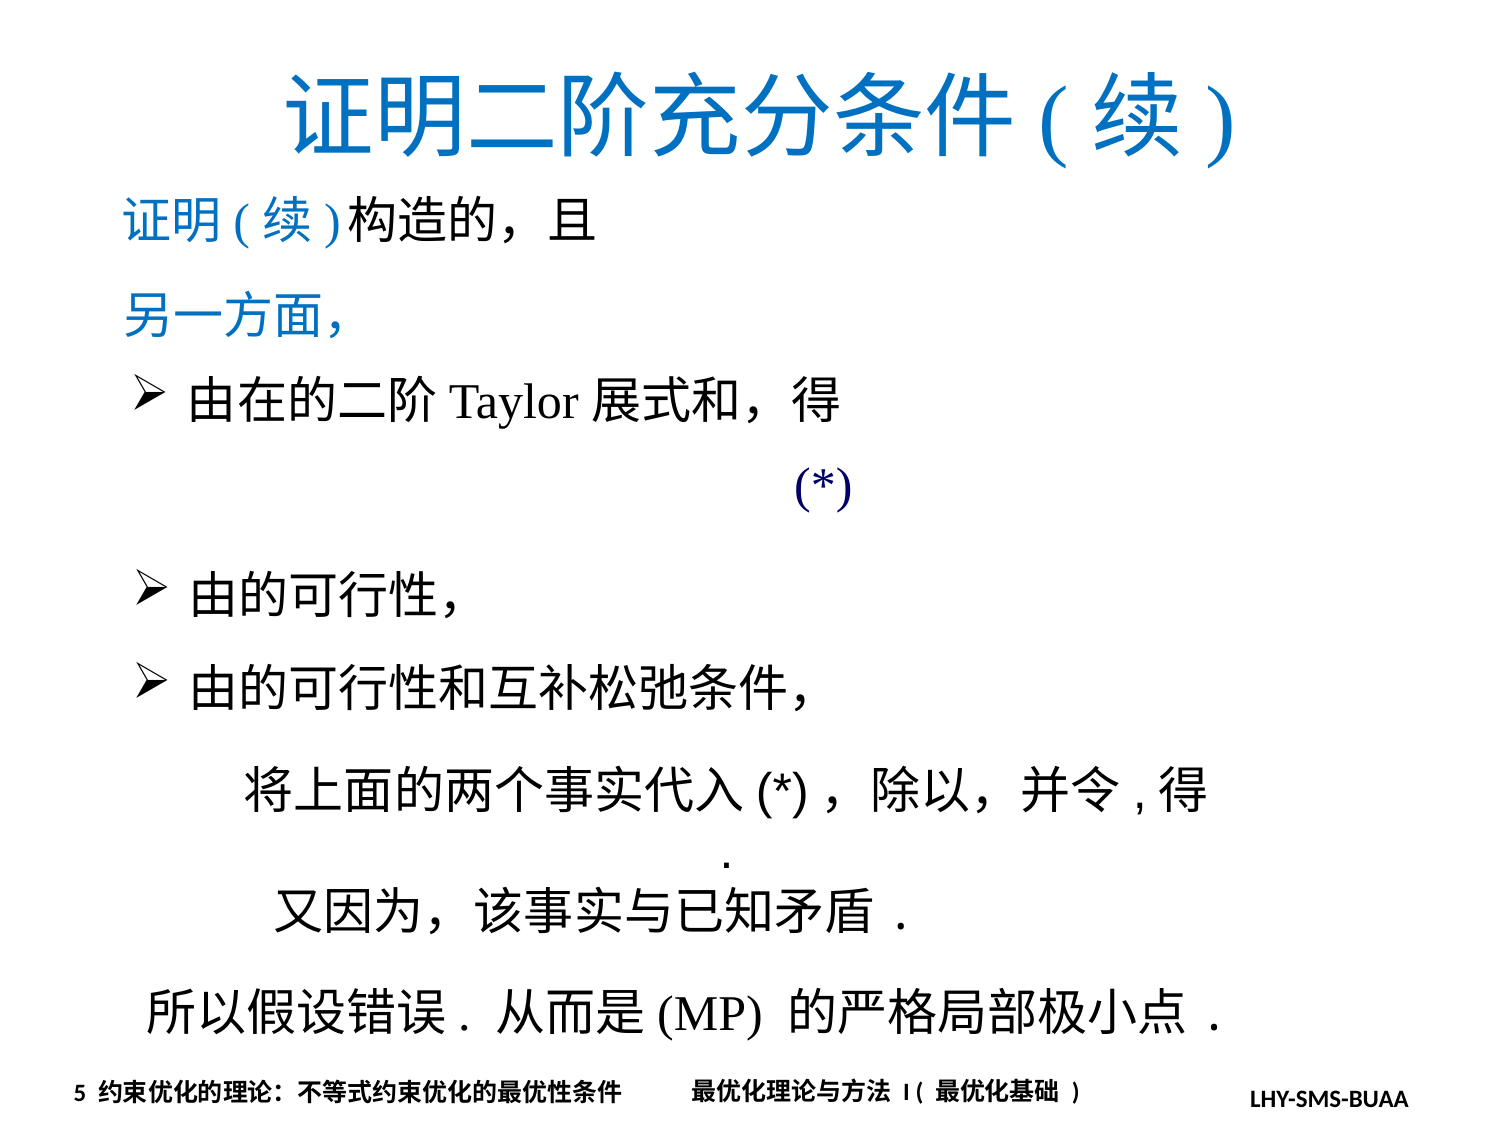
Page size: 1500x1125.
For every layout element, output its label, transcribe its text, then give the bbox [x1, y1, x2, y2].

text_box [115, 360, 1451, 532]
text_box 另一方面， [108, 276, 425, 352]
text_box 证明二阶充分条件(续) [68, 50, 1450, 176]
text_box 证明(续) [106, 181, 494, 257]
